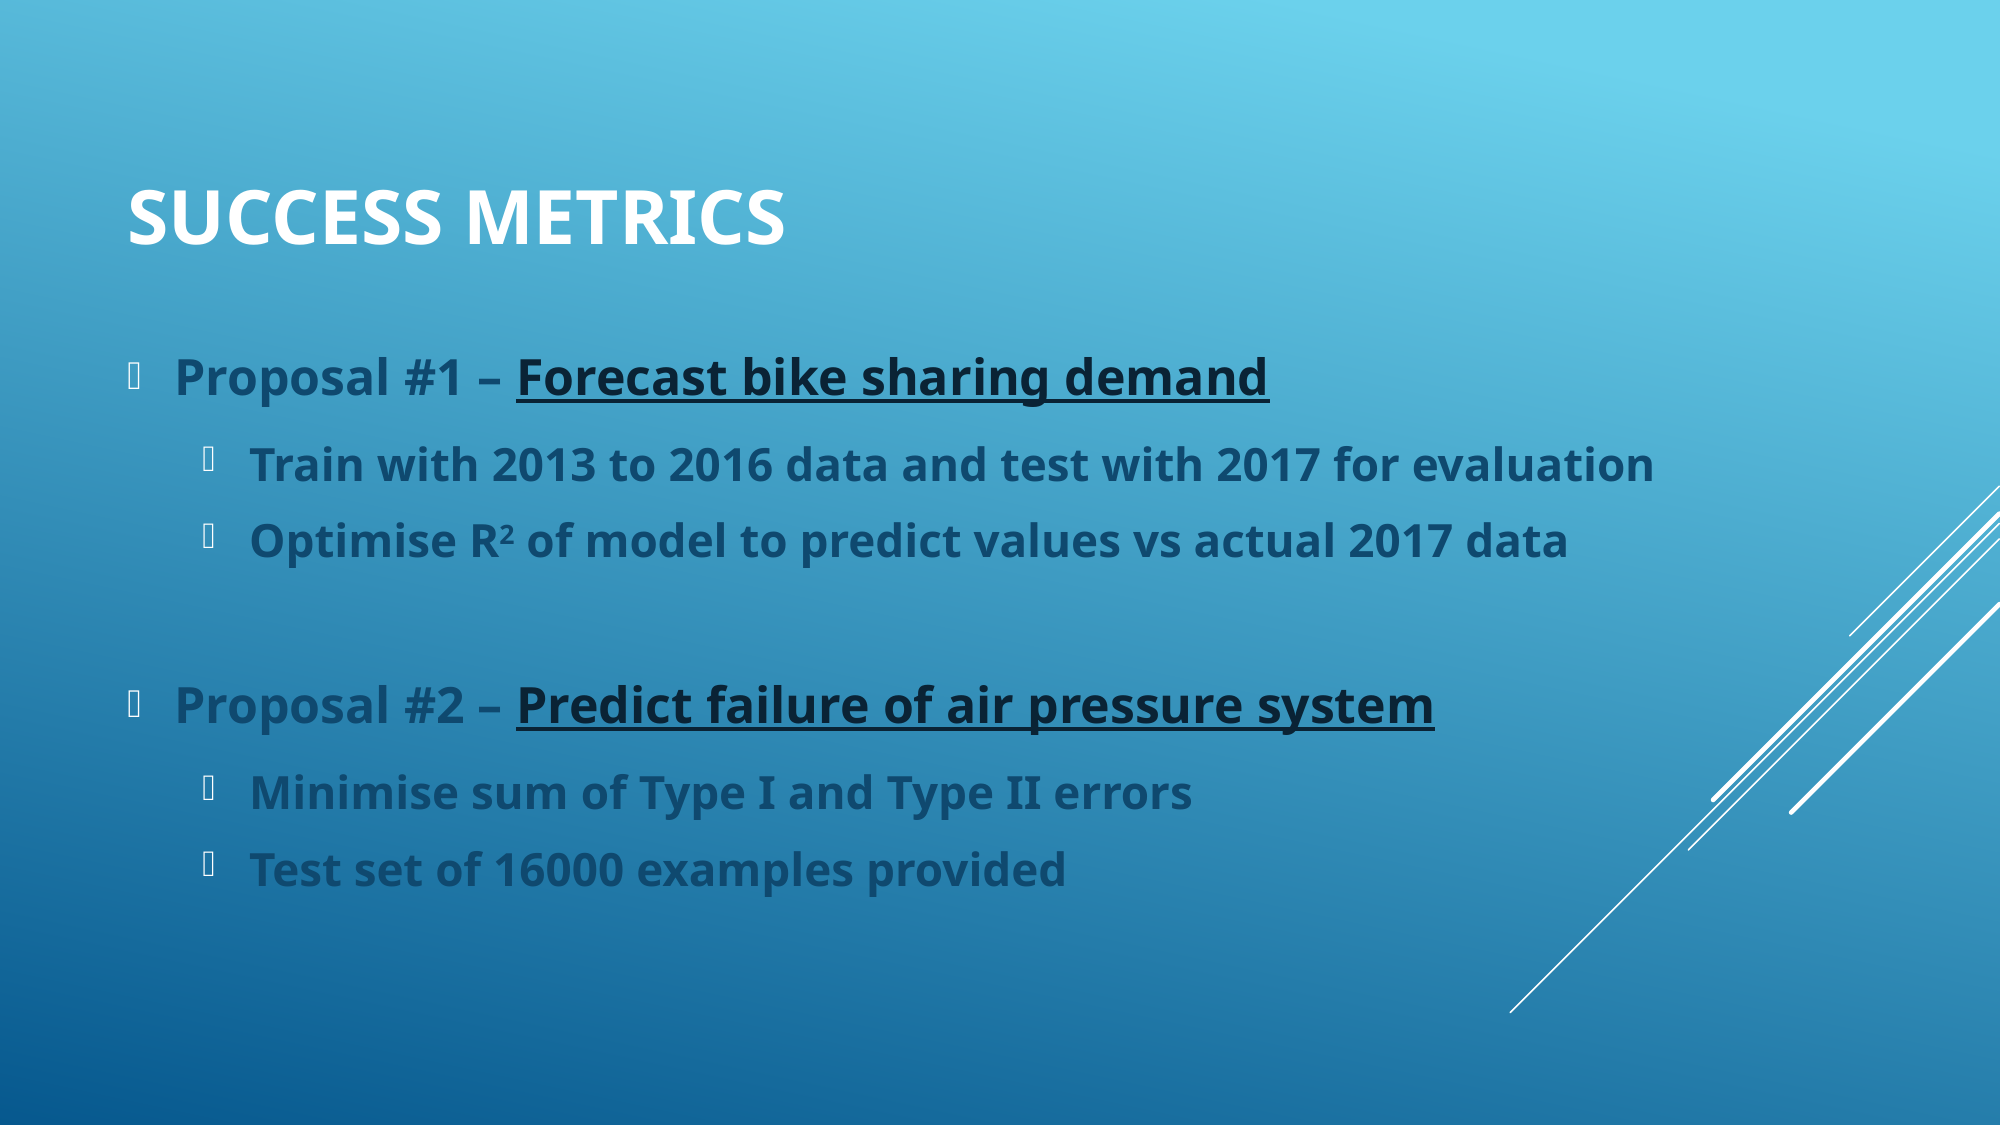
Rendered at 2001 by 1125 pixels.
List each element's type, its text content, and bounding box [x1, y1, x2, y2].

title Success metrics [112, 90, 1513, 338]
list Proposal #1 – Forecast bike sharing demand Train with 2013 to 2016 data and test with 2017 for evaluation Optimise R2 of model to predict values vs actual 2017 data Proposal #2 – Predict failure of air pressure system Minimise sum of Type I and Type II errors Test set of 16000 examples provided [112, 337, 1786, 1052]
